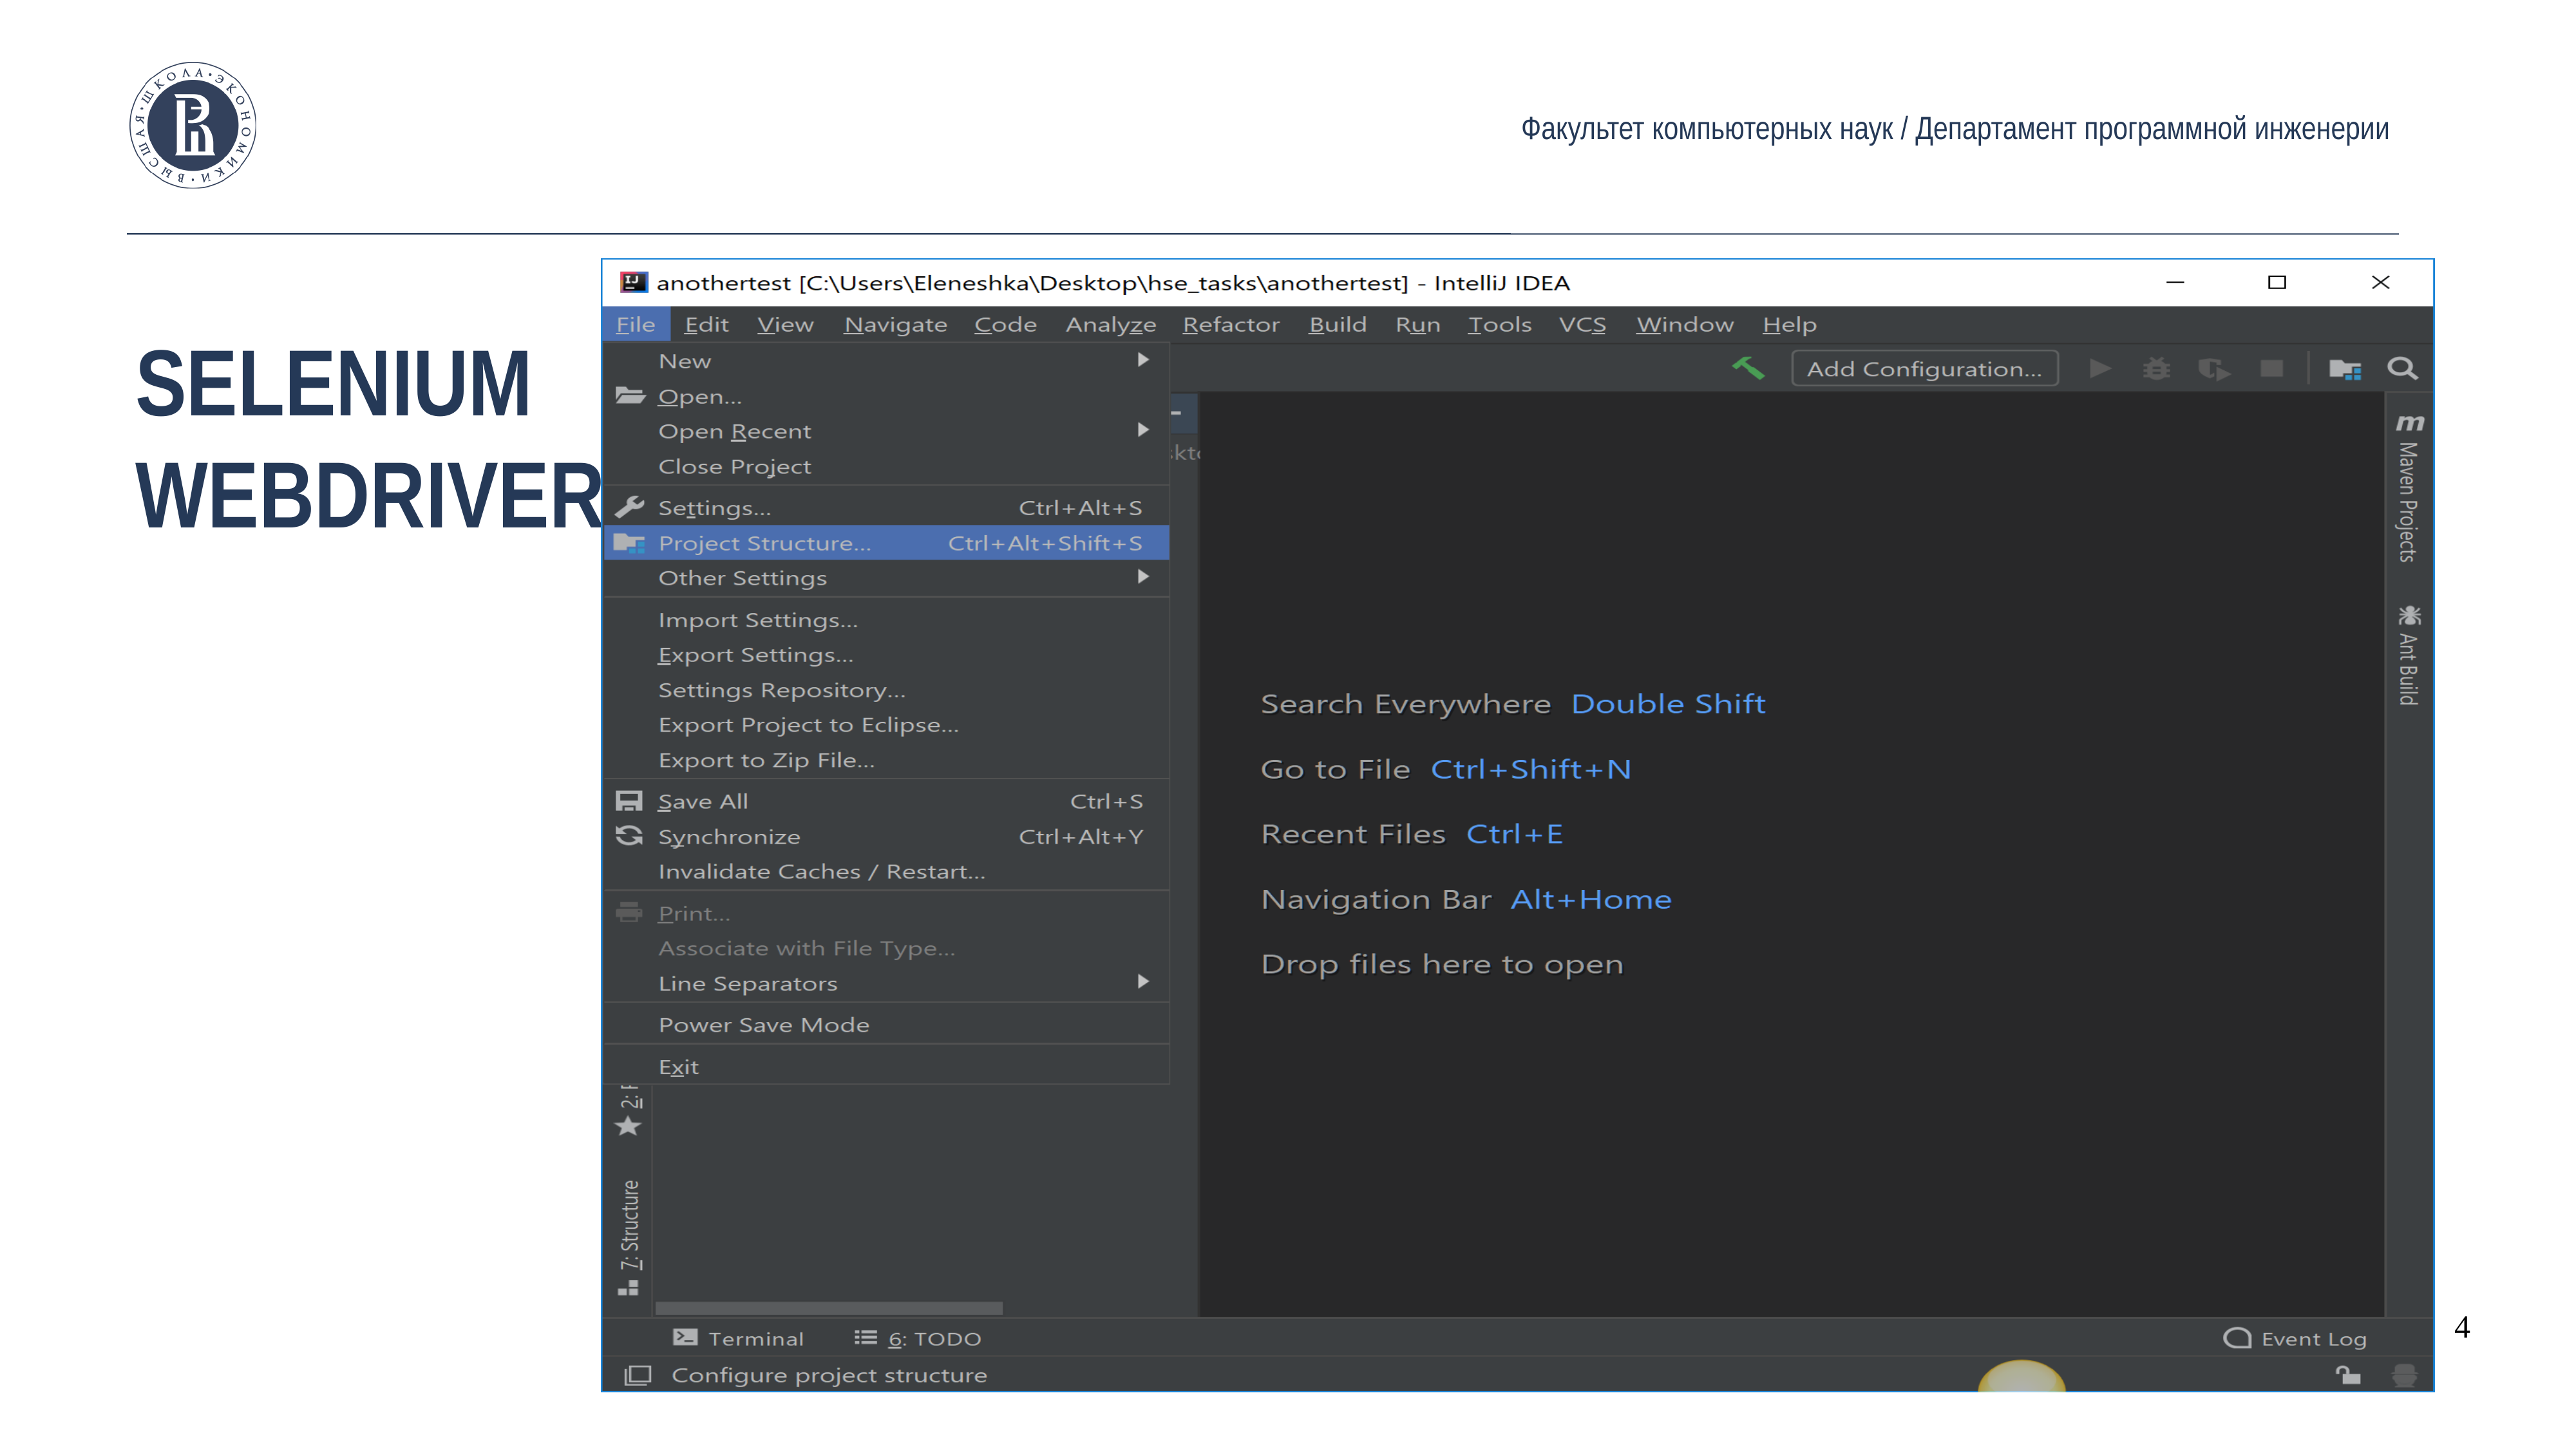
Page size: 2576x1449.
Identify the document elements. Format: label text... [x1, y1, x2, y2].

picture [600, 258, 2435, 1392]
picture [129, 61, 256, 189]
text_box Факультет компьютерных наук / Департамент программной инженерии [1198, 99, 2398, 154]
text_box <номер> [2445, 1301, 2576, 1346]
text_box Selenium WebDriver [128, 314, 596, 481]
